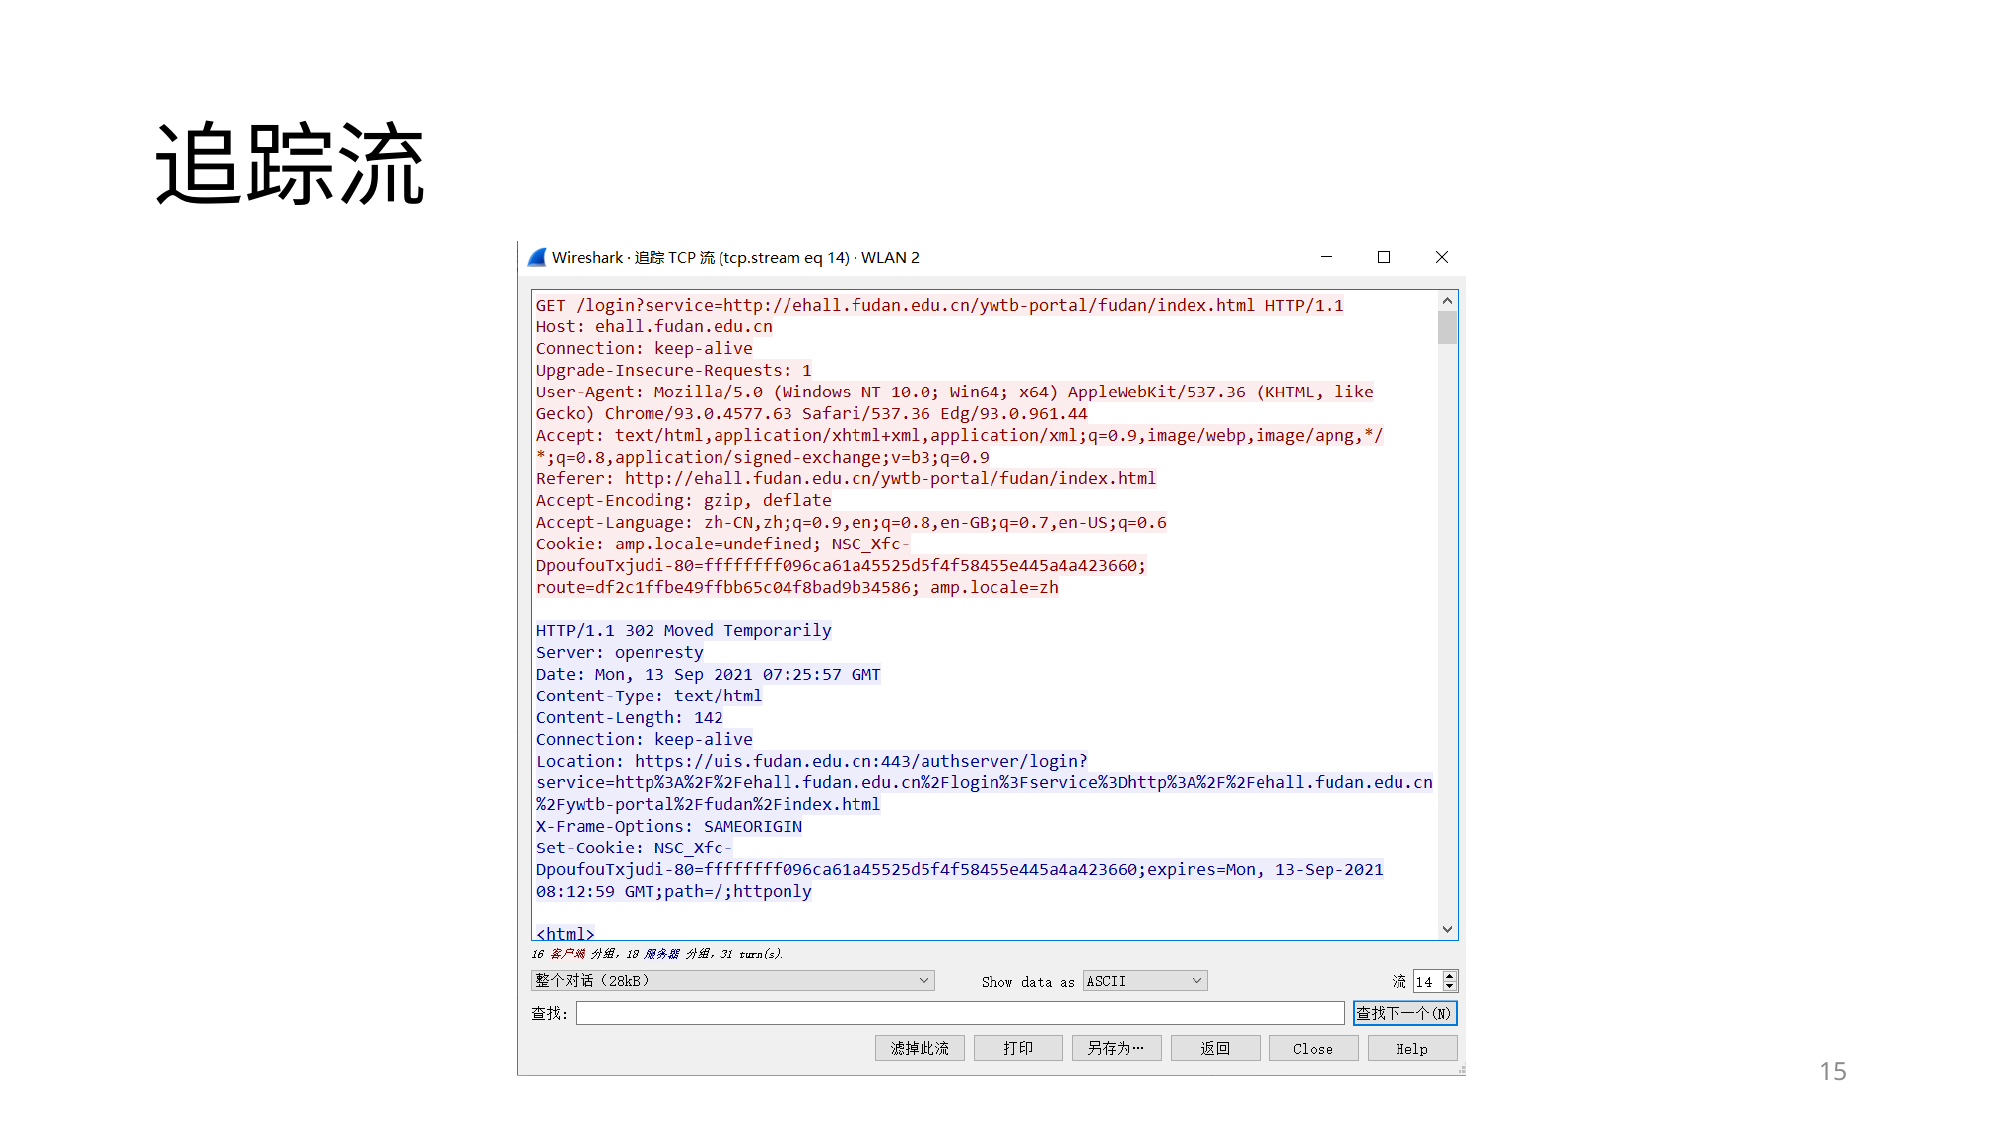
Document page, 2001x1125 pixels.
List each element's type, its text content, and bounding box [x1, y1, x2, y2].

title 追踪流 [137, 59, 1863, 278]
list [517, 241, 1466, 1076]
slide_number 15 [1412, 1042, 1863, 1103]
